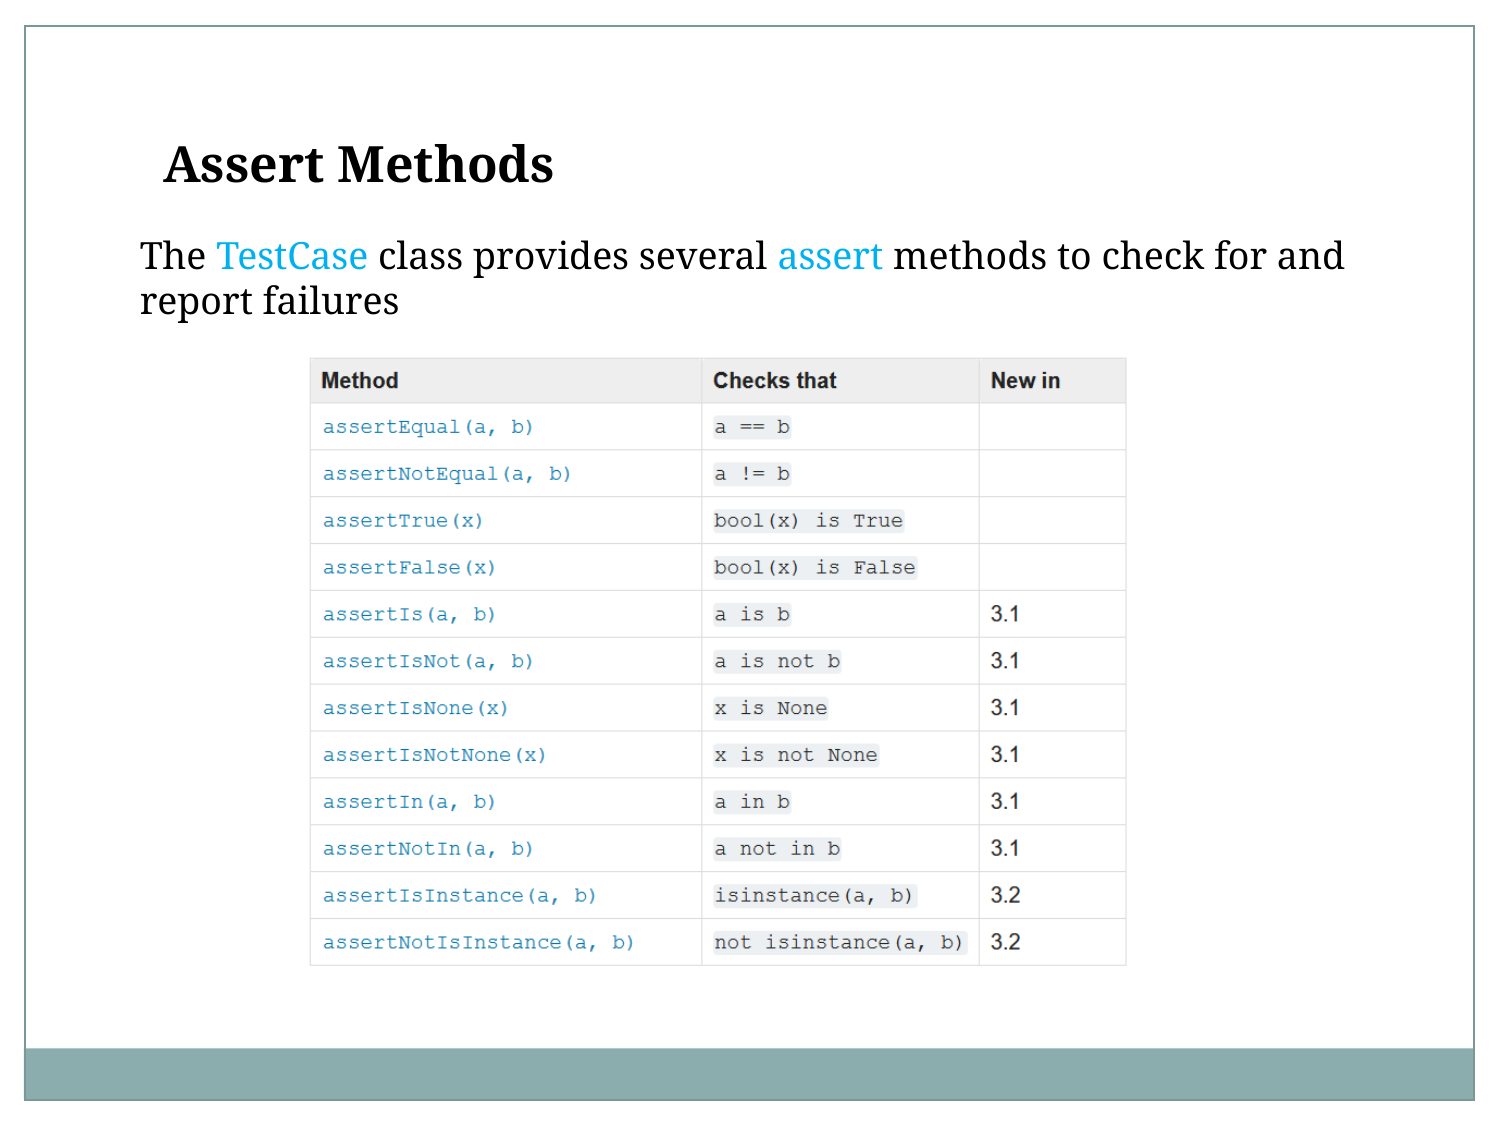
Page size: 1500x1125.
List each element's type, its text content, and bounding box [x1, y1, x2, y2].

text_box Assert Methods [148, 124, 571, 200]
picture [299, 349, 1144, 979]
text_box The TestCase class provides several assert methods to check for and report failures [125, 224, 1425, 330]
